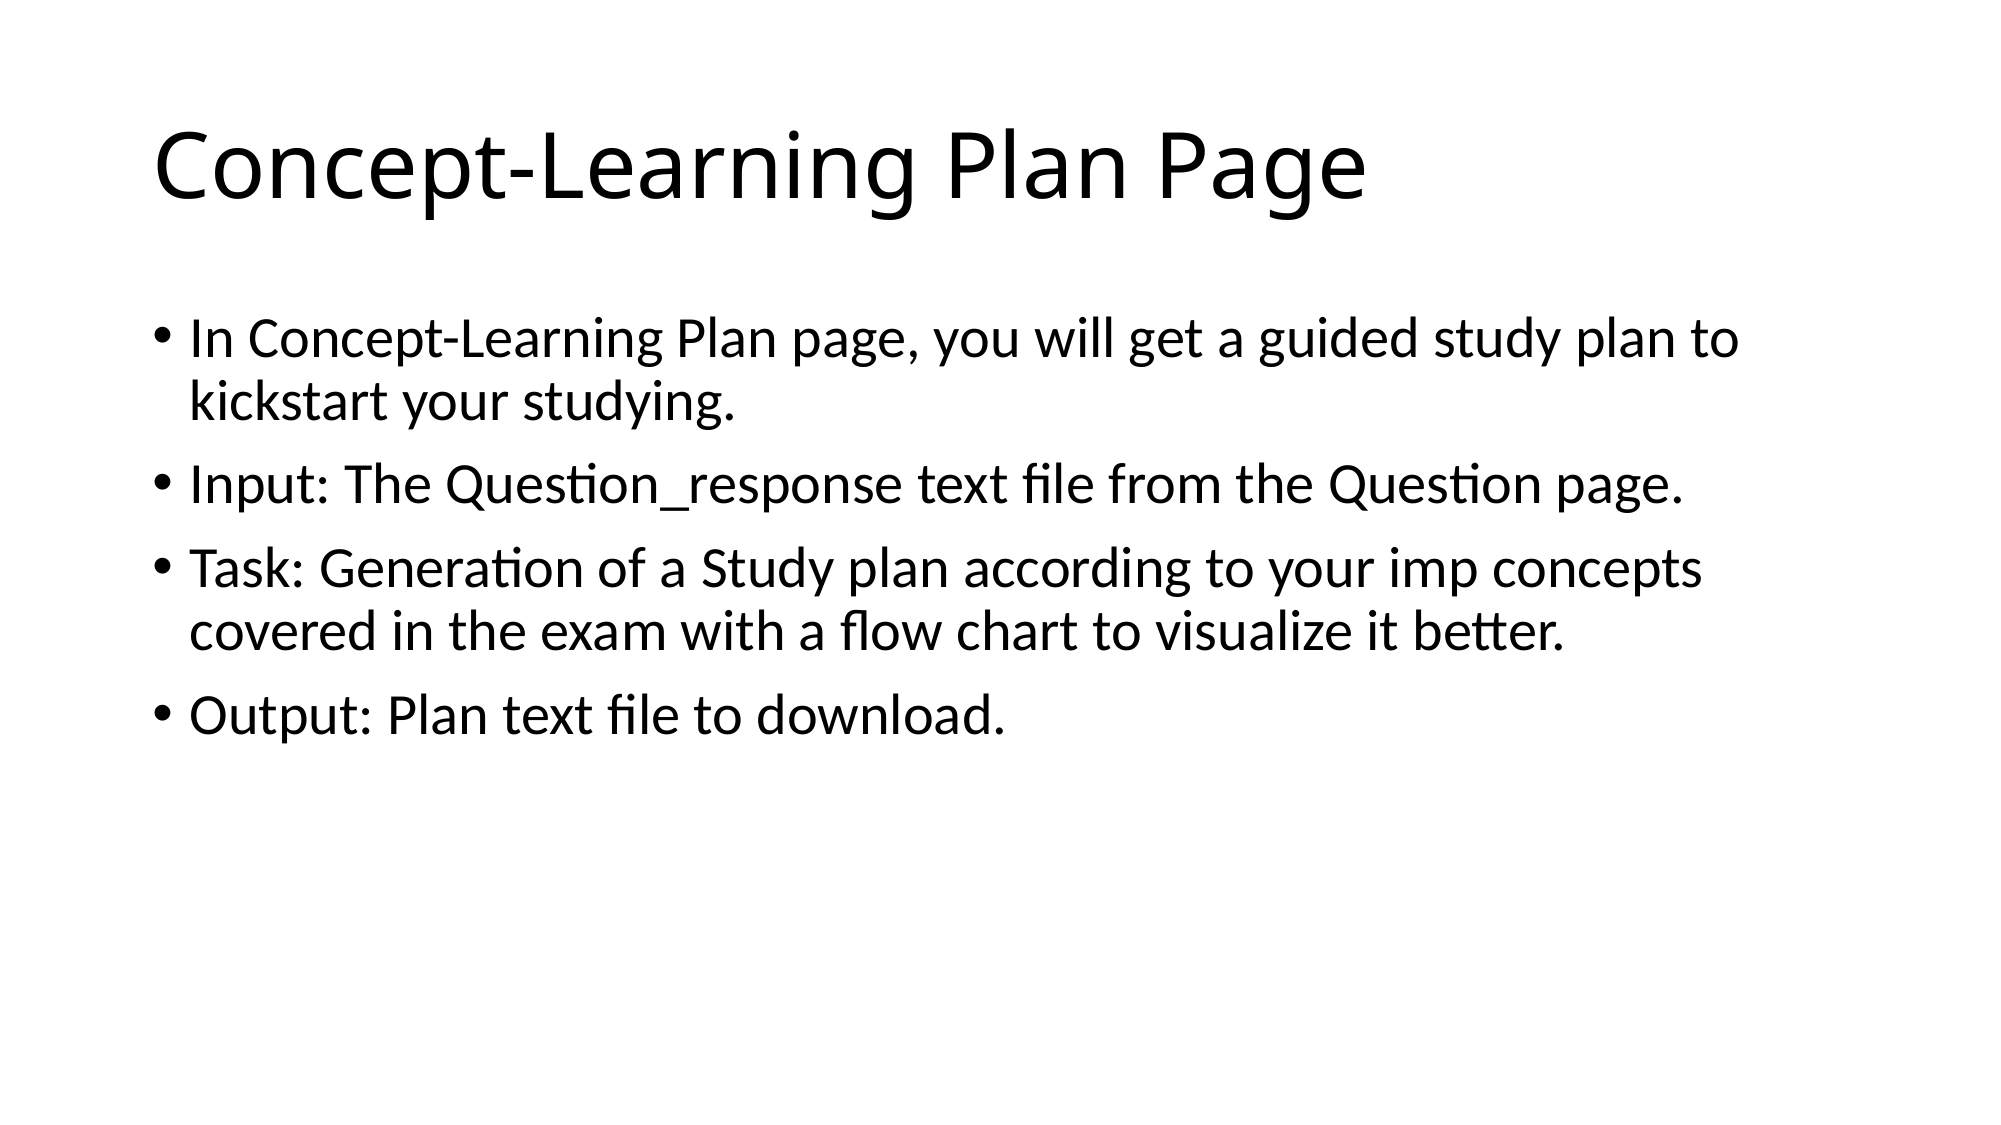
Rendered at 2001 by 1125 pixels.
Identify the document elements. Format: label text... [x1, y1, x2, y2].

list In Concept-Learning Plan page, you will get a guided study plan to kickstart your studying. Input: The Question_response text file from the Question page. Task: Generation of a Study plan according to your imp concepts covered in the exam with a flow chart to visualize it better. Output: Plan text file to download. [137, 299, 1863, 1014]
title Concept-Learning Plan Page [137, 59, 1863, 278]
